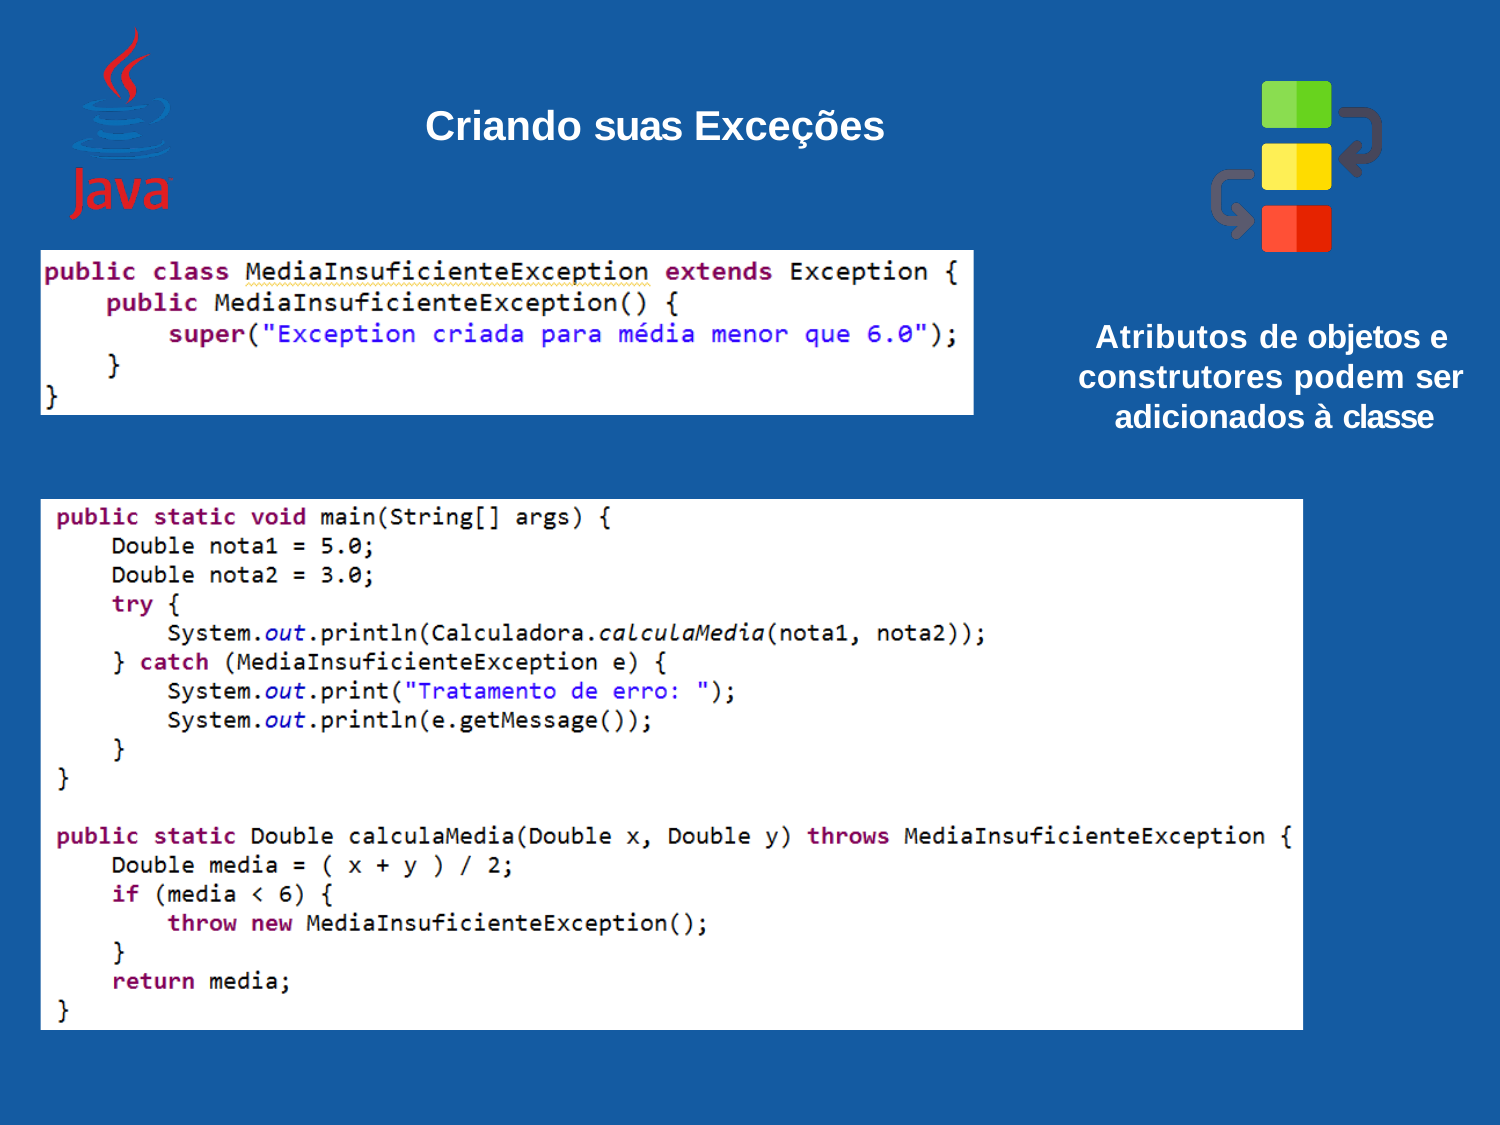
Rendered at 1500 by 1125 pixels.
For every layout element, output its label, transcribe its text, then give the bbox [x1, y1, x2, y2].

text_box [40, 499, 1304, 1030]
text_box Criando suas Exceções [422, 97, 1034, 150]
picture [7, 9, 235, 238]
text_box Atributos de objetos e construtores podem ser adicionados à classe [1074, 313, 1474, 436]
text_box [40, 250, 974, 415]
picture [1211, 81, 1382, 252]
